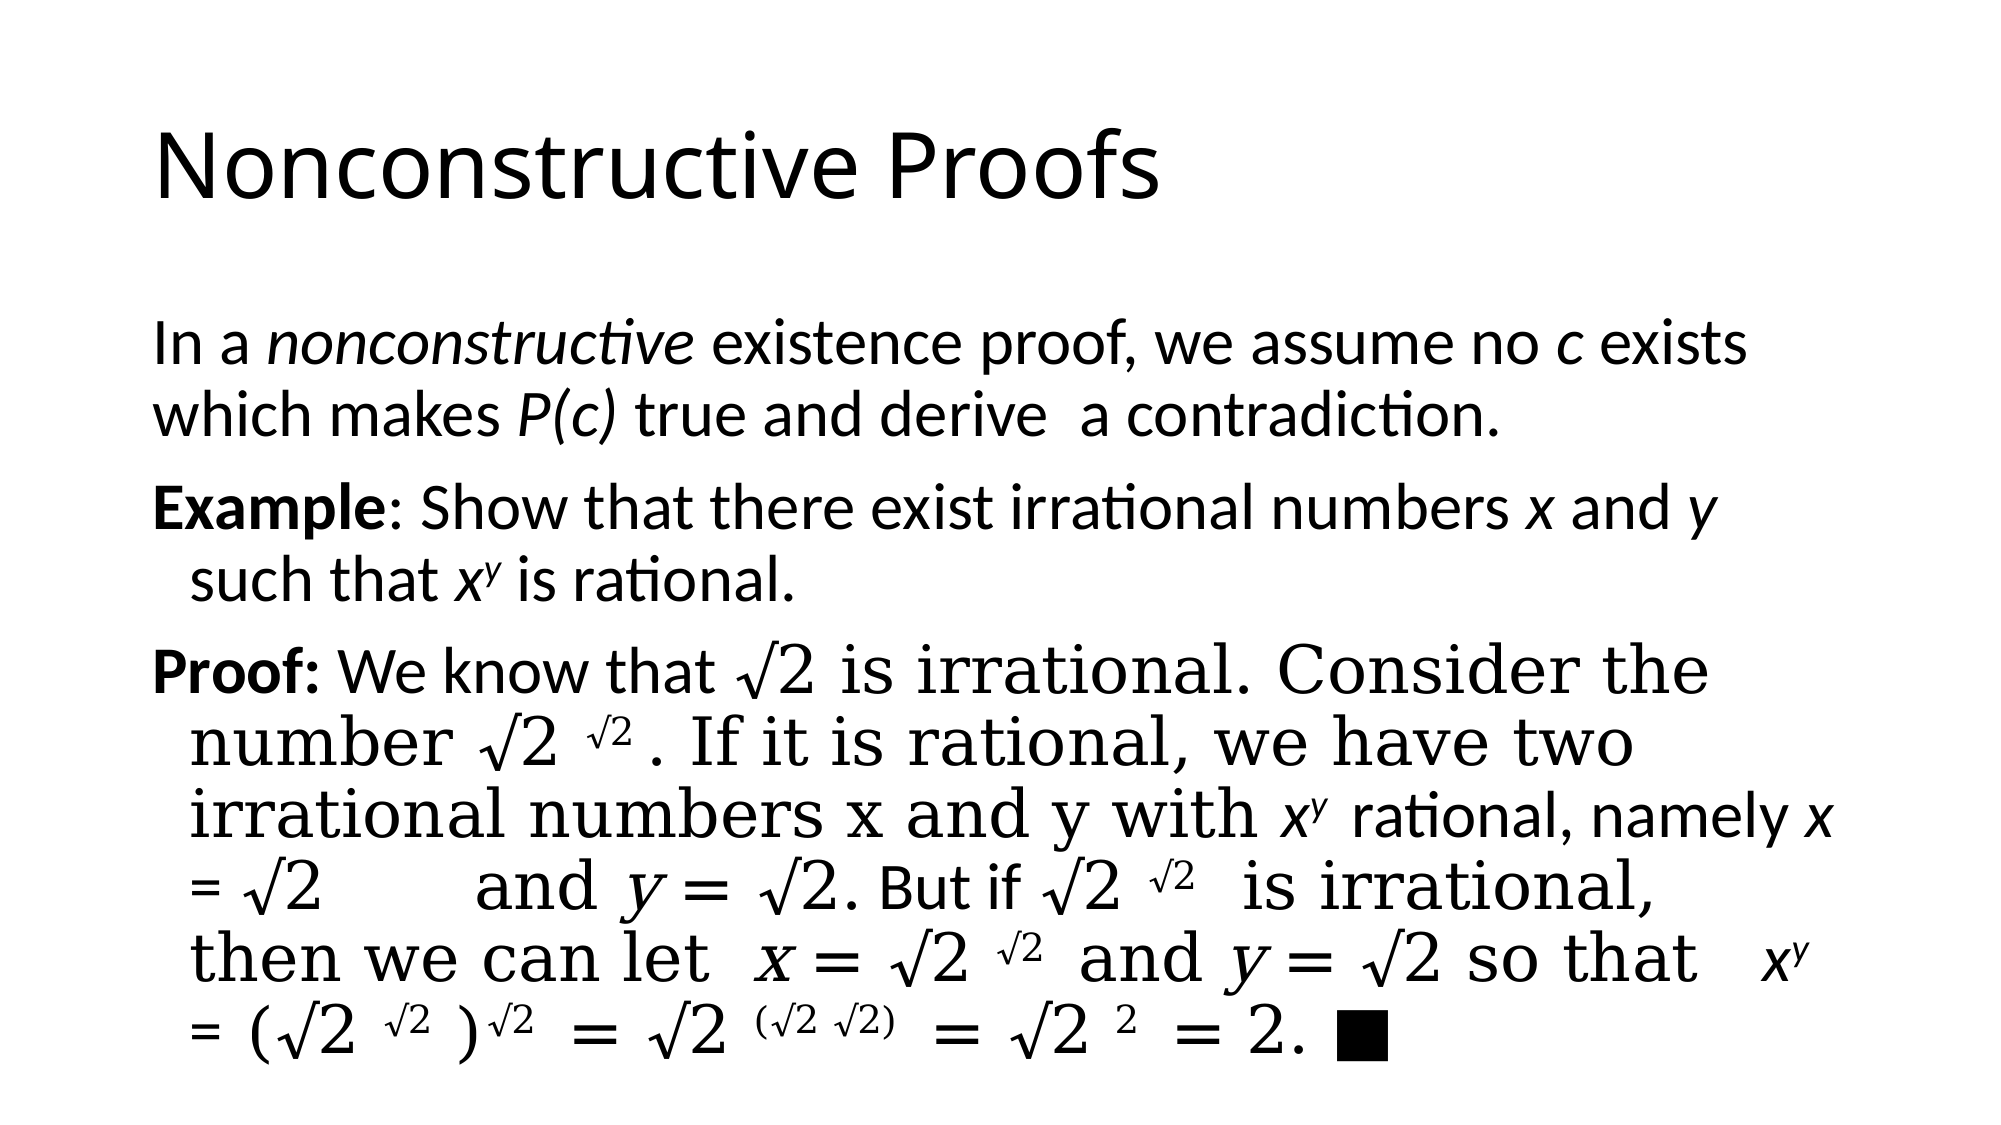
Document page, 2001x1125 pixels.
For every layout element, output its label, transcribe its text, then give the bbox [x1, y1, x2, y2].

title Nonconstructive Proofs [137, 59, 1863, 278]
list In a nonconstructive existence proof, we assume no c exists which makes P(c) true and derive a contradiction. Example: Show that there exist irrational numbers x and y such that xy is rational. Proof: We know that √2 is irrational. Consider the number √2 √2 . If it is rational, we have two irrational numbers x and y with xy rational, namely x = √2 and y = √2. But if √2 √2 is irrational, then we can let x = √2 √2 and y = √2 so that xy = (√2 √2 )√2 = √2 (√2 √2) = √2 2 = 2. ■ [137, 299, 1863, 1014]
